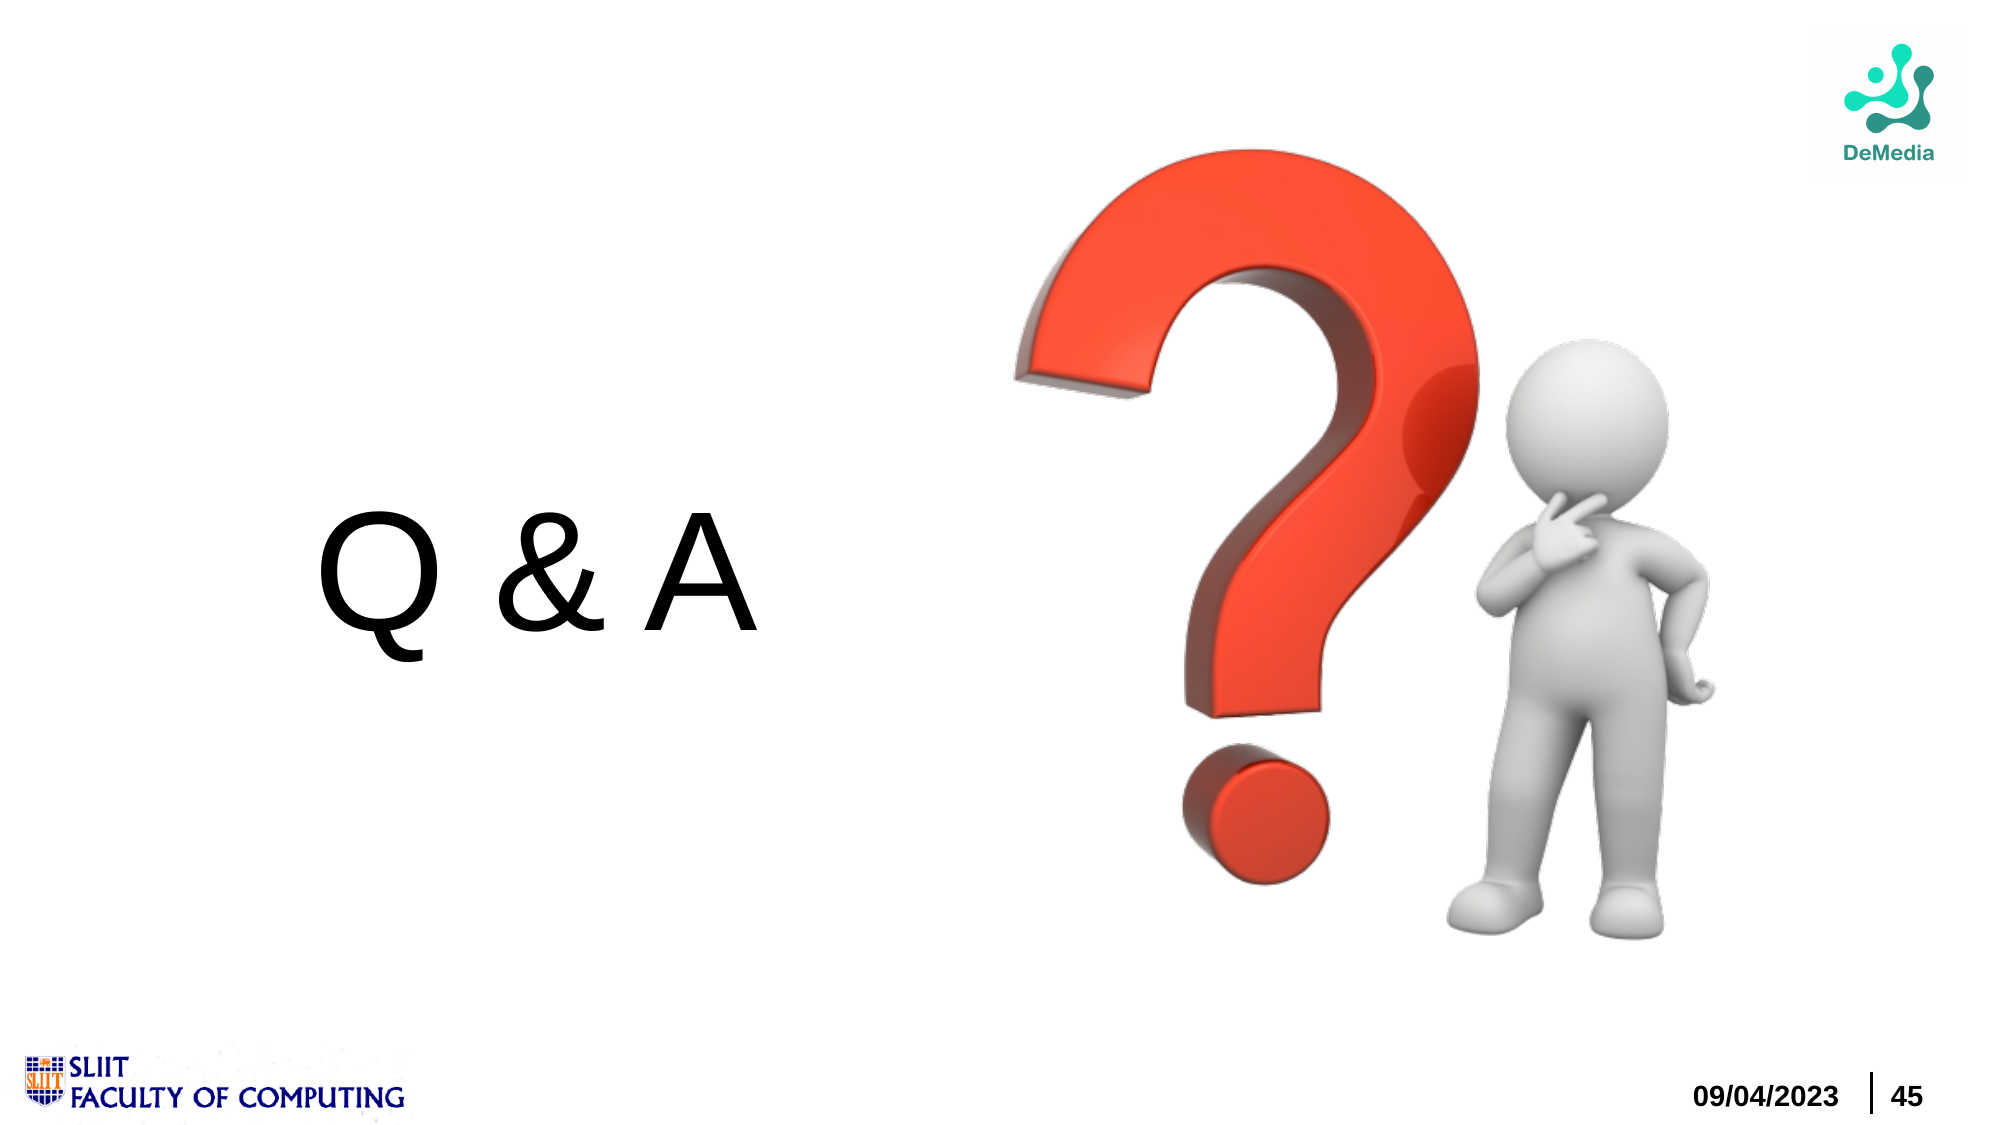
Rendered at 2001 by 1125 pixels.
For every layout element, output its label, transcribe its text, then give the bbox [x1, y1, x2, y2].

picture [1004, 112, 1751, 1013]
picture [1811, 24, 1967, 180]
title Q & A [249, 497, 822, 628]
picture [0, 1045, 413, 1125]
